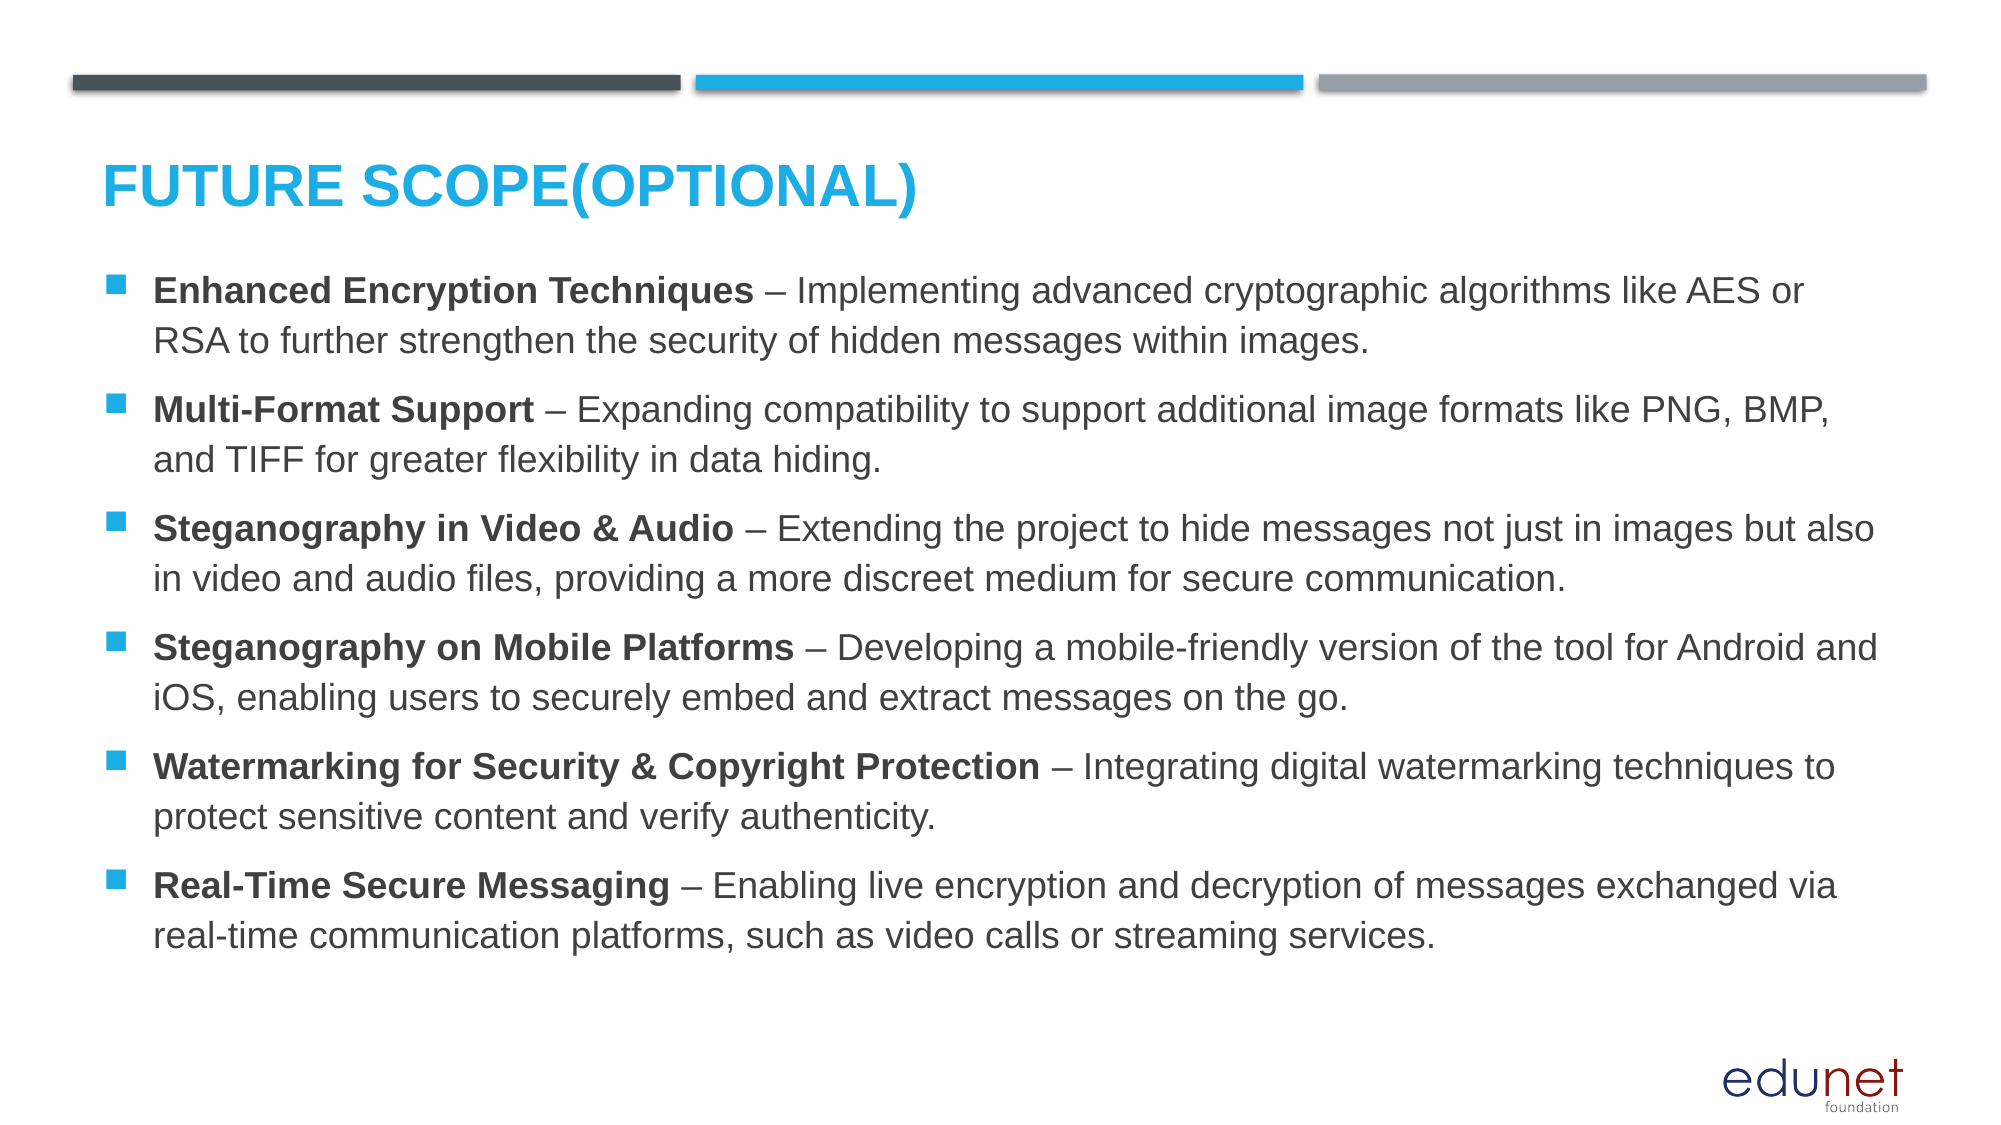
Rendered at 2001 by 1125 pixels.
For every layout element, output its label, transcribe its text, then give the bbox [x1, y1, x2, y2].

text_box Future scope(optional) [87, 138, 1898, 226]
picture [1719, 1056, 1905, 1116]
list Enhanced Encryption Techniques – Implementing advanced cryptographic algorithms like AES or RSA to further strengthen the security of hidden messages within images. Multi-Format Support – Expanding compatibility to support additional image formats like PNG, BMP, and TIFF for greater flexibility in data hiding. Steganography in Video & Audio – Extending the project to hide messages not just in images but also in video and audio files, providing a more discreet medium for secure communication. Steganography on Mobile Platforms – Developing a mobile-friendly version of the tool for Android and iOS, enabling users to securely embed and extract messages on the go. Watermarking for Security & Copyright Protection – Integrating digital watermarking techniques to protect sensitive content and verify authenticity. Real-Time Secure Messaging – Enabling live encryption and decryption of messages exchanged via real-time communication platforms, such as video calls or streaming services. [87, 226, 1898, 993]
